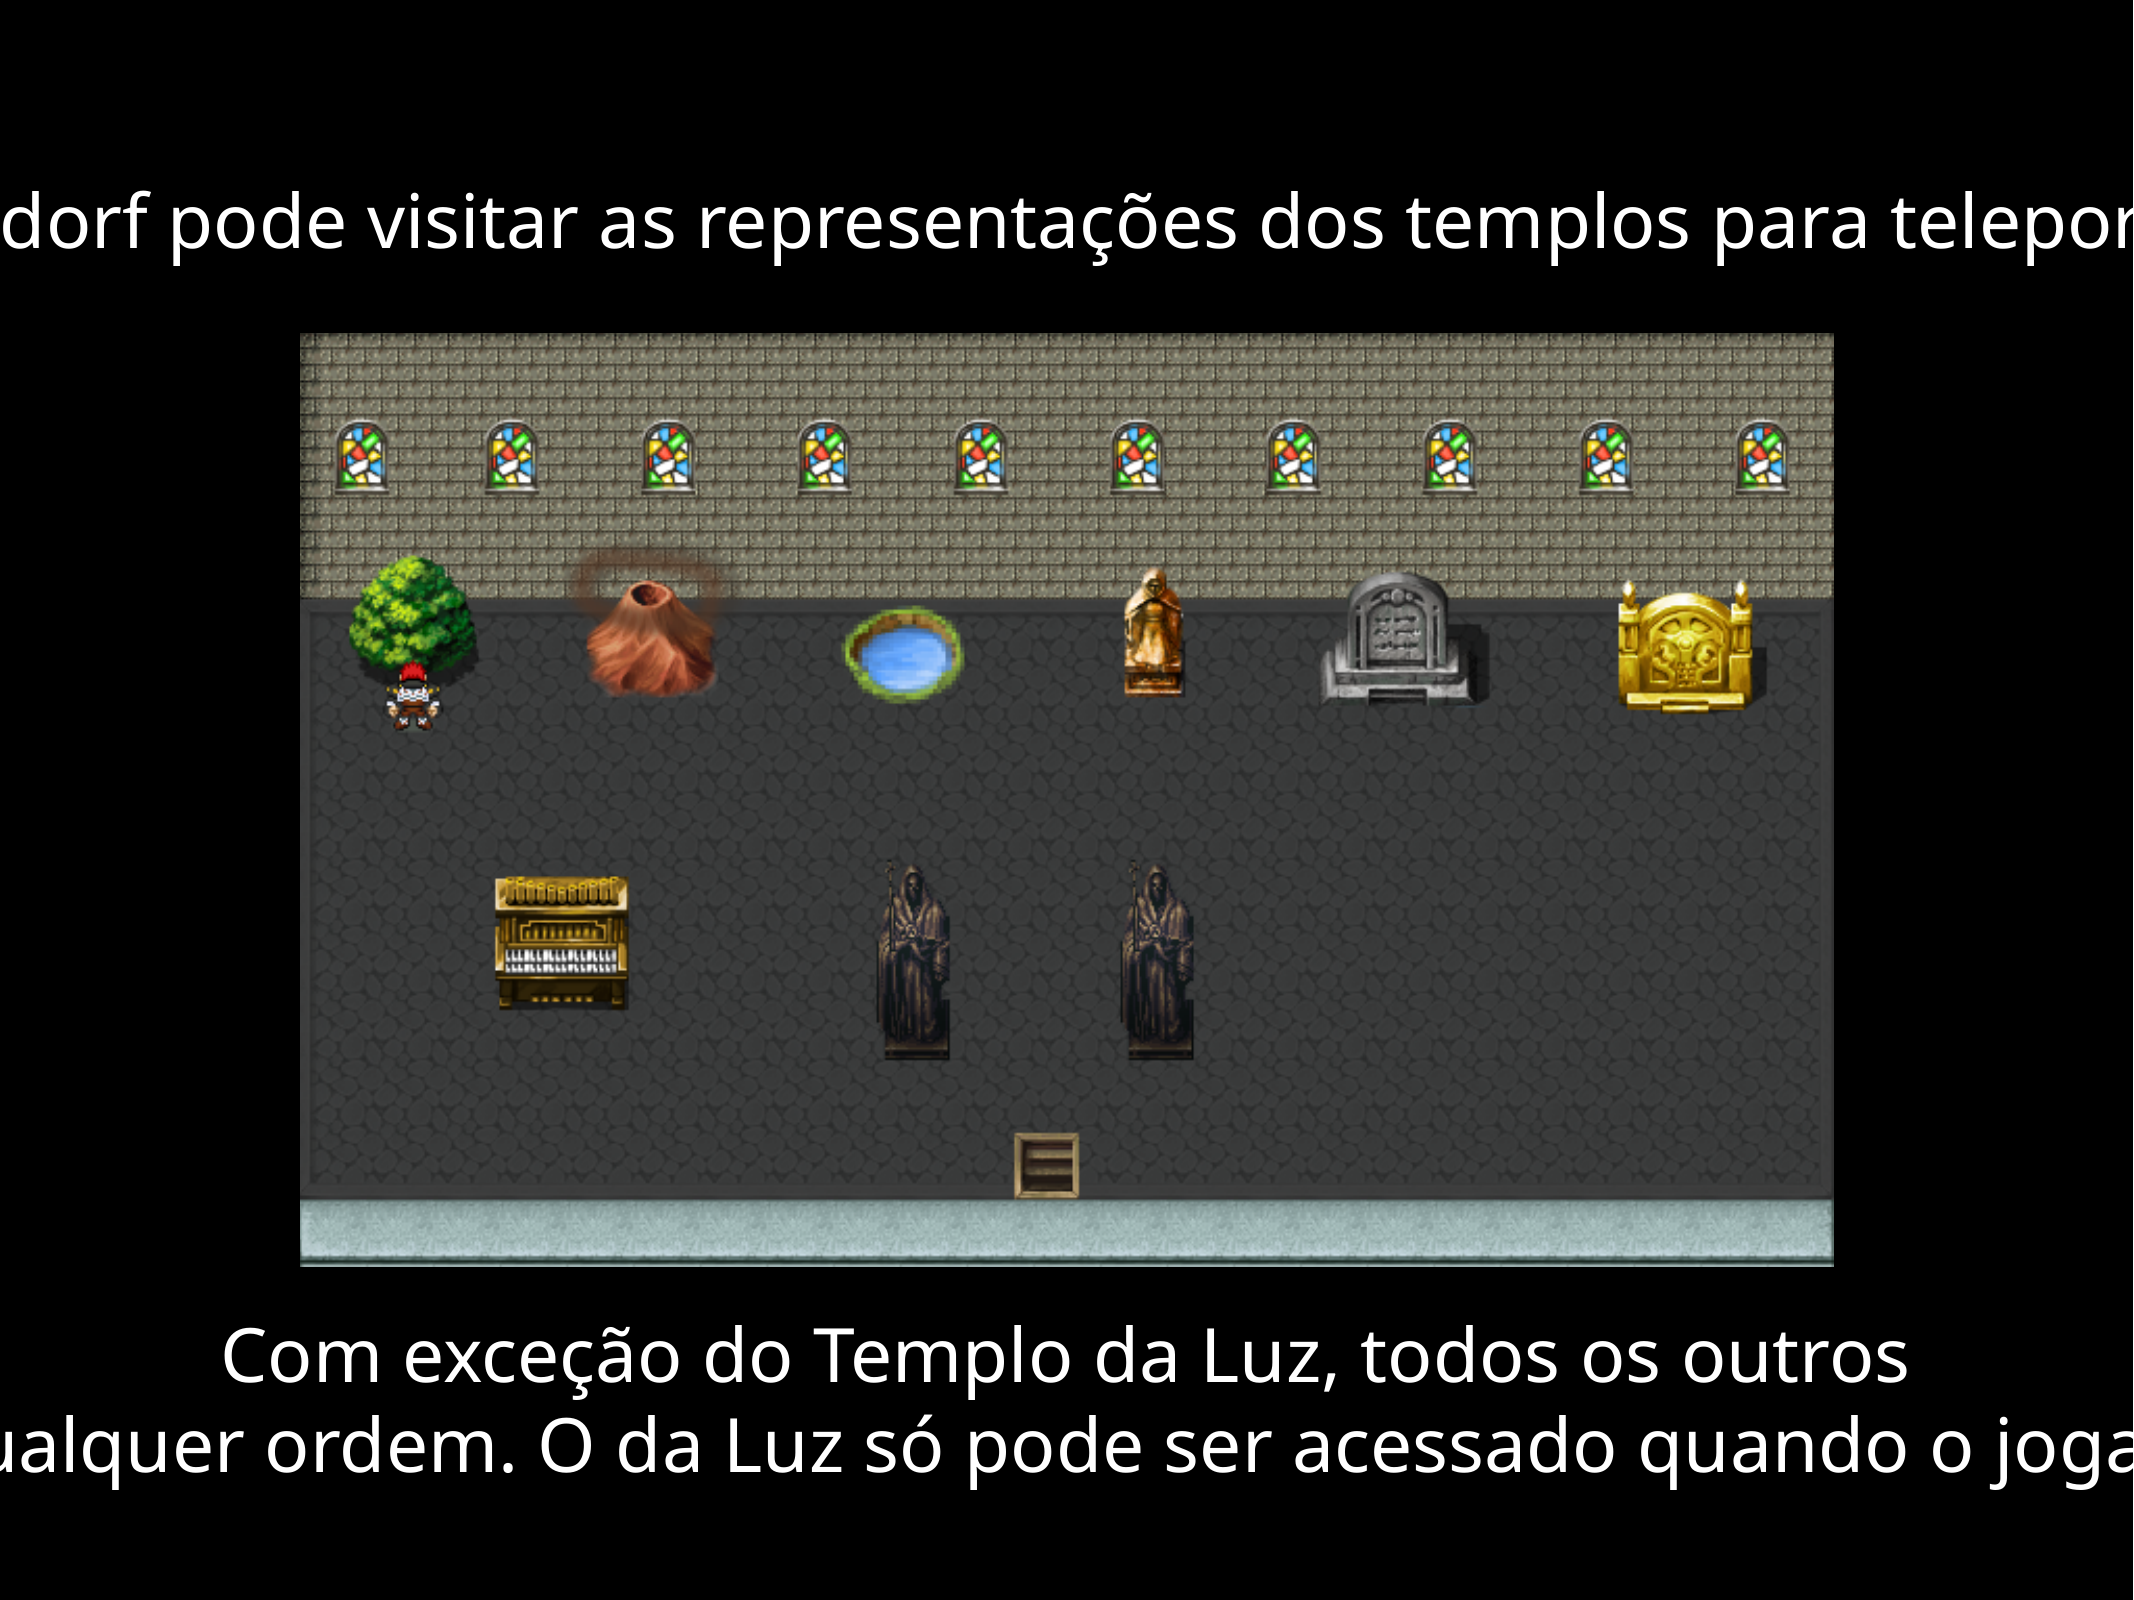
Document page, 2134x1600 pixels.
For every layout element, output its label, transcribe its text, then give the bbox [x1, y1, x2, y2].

picture [299, 332, 1834, 1267]
text_box Ganondorf pode visitar as representações dos templos para teleportar-se. [0, 165, 2134, 272]
text_box Com exceção do Templo da Luz, todos os outros podem ser acessados em qualquer ordem. O da Luz só pode ser acessado quando o jogador vencer todos os outros. [0, 1299, 2134, 1497]
